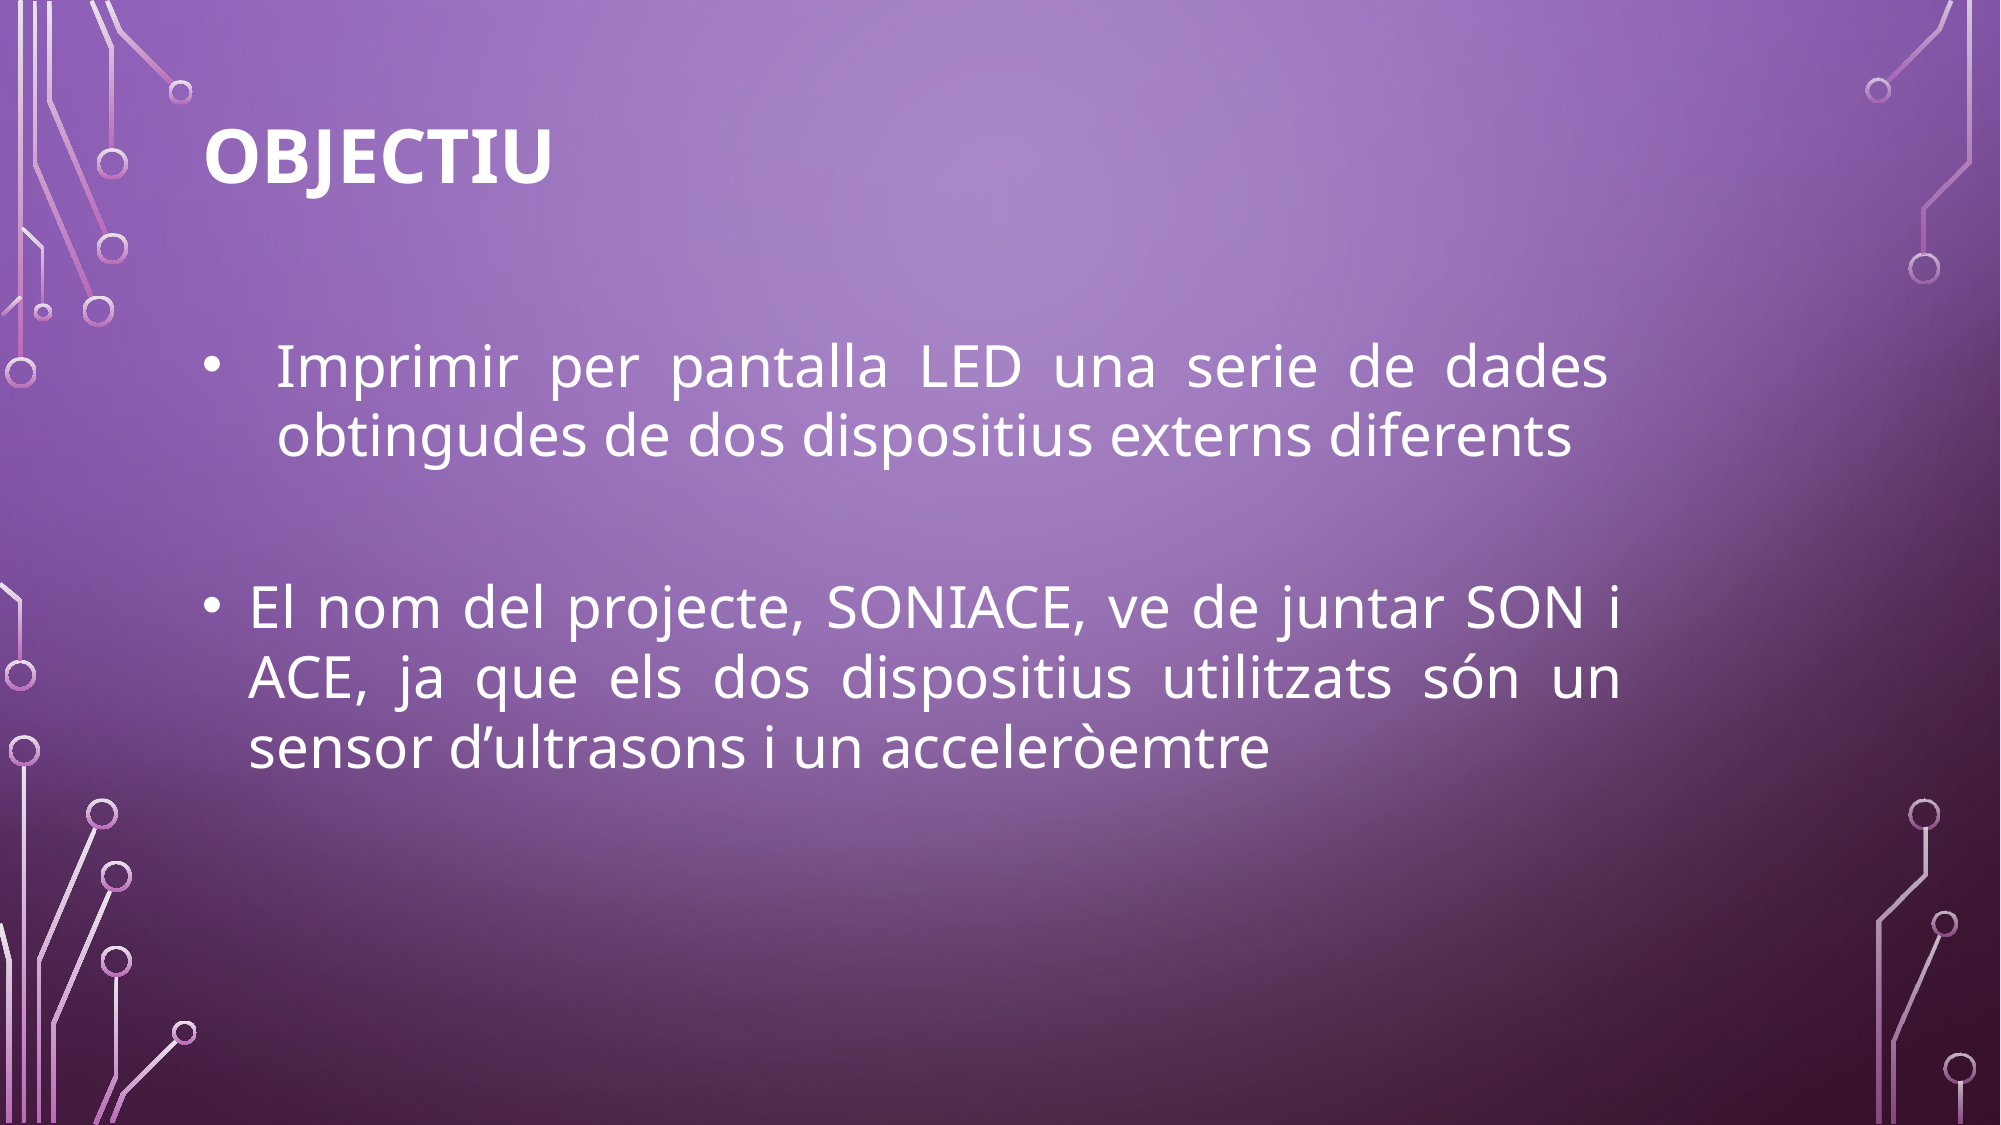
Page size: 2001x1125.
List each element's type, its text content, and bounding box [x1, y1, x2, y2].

title OBJECTIU [187, 101, 635, 218]
text_box El nom del projecte, SONIACE, ve de juntar SON i ACE, ja que els dos dispositius utilitzats són un sensor d’ultrasons i un acceleròemtre [187, 562, 1638, 788]
text_box Imprimir per pantalla LED una serie de dades obtingudes de dos dispositius externs diferents [187, 321, 1625, 476]
